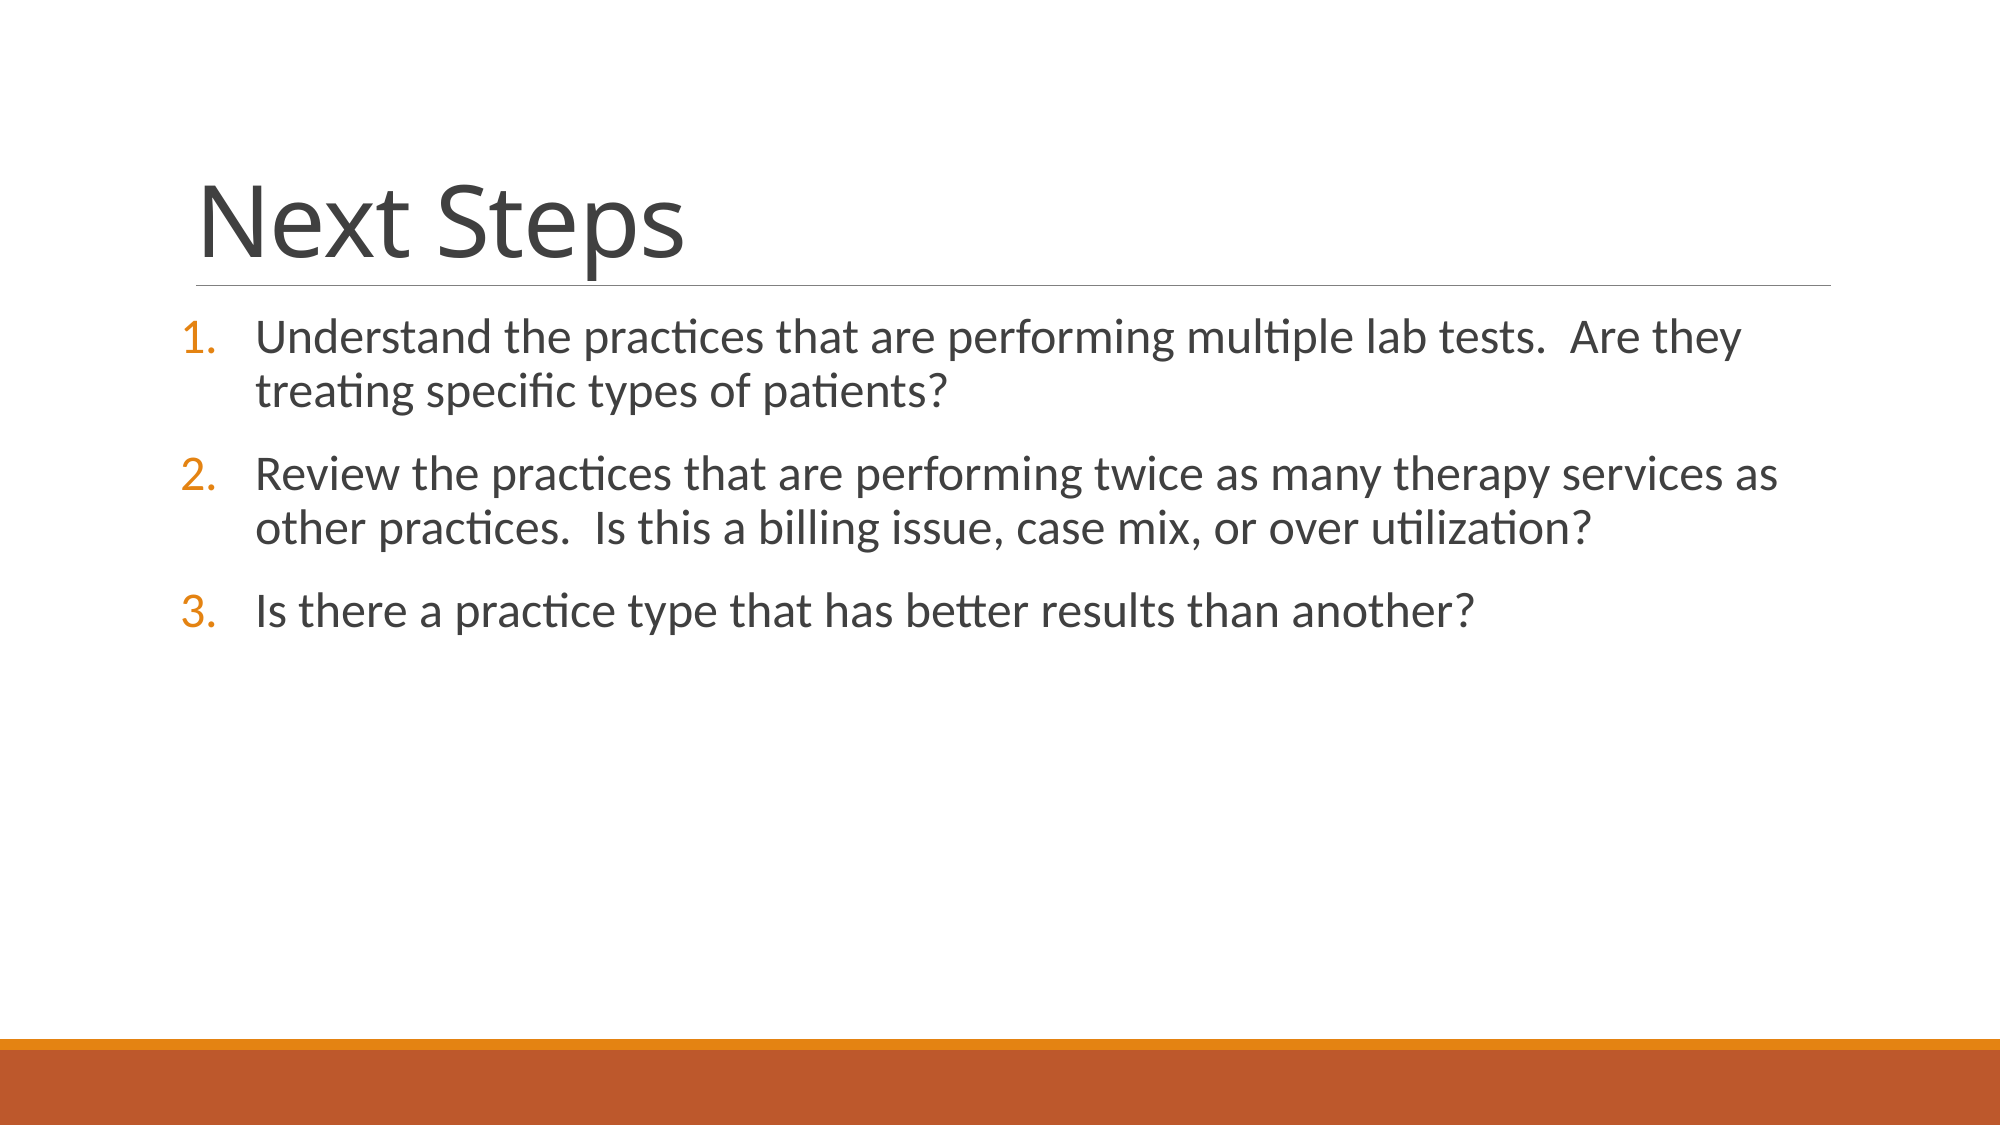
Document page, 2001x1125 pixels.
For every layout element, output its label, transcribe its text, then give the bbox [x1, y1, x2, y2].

title Next Steps [180, 47, 1830, 285]
list Understand the practices that are performing multiple lab tests. Are they treating specific types of patients? Review the practices that are performing twice as many therapy services as other practices. Is this a billing issue, case mix, or over utilization? Is there a practice type that has better results than another? [180, 302, 1830, 963]
